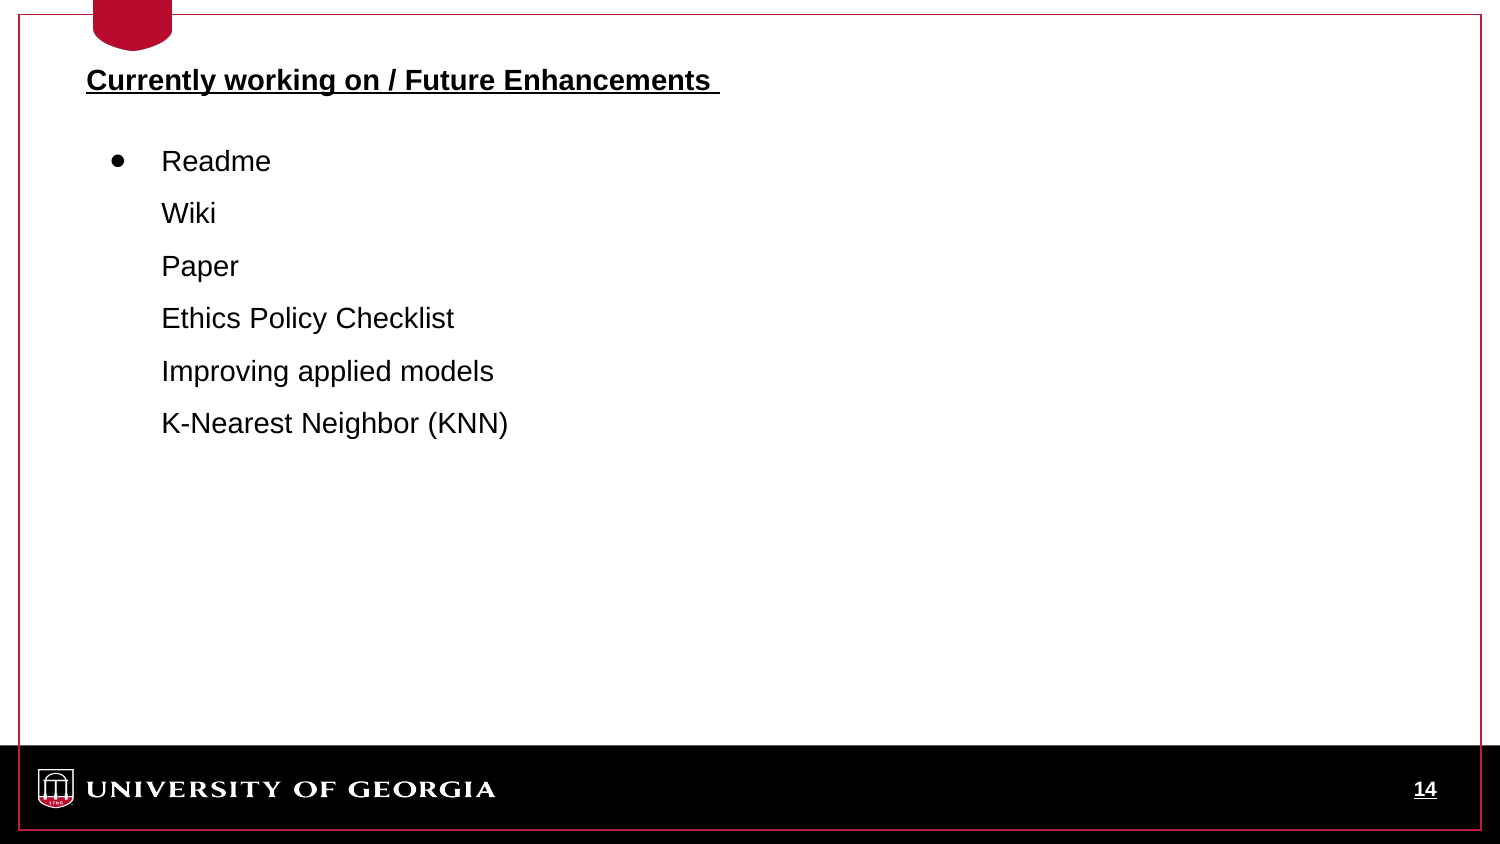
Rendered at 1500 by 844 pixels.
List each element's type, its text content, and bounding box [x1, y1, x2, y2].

list Currently working on / Future Enhancements [75, 55, 1429, 145]
picture [93, 0, 172, 51]
picture [9, 731, 521, 844]
list Readme Wiki Paper Ethics Policy Checklist Improving applied models K-Nearest Neighbor (KNN) [75, 119, 1407, 713]
picture [20, 731, 521, 829]
